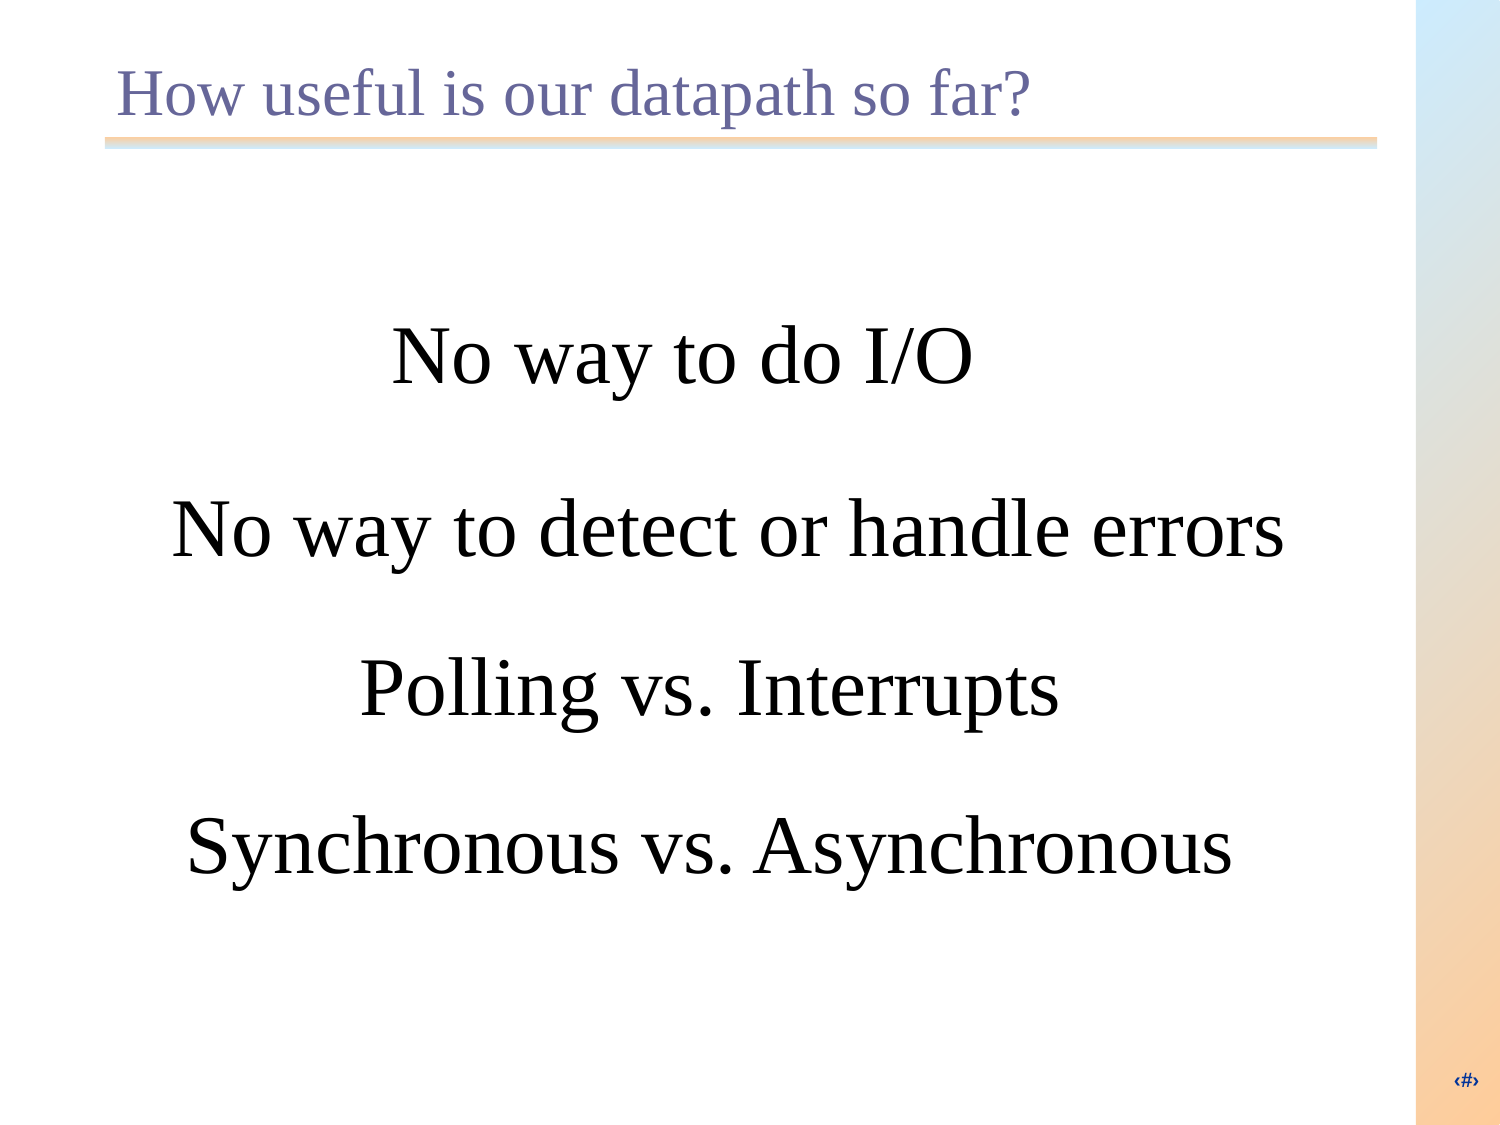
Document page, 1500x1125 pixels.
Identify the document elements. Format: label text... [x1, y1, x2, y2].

title How useful is our datapath so far? [91, 0, 1368, 178]
text_box No way to detect or handle errors [163, 466, 1295, 581]
text_box No way to do I/O [384, 293, 983, 408]
text_box Polling vs. Interrupts [351, 624, 1070, 740]
text_box Synchronous vs. Asynchronous [177, 782, 1243, 898]
